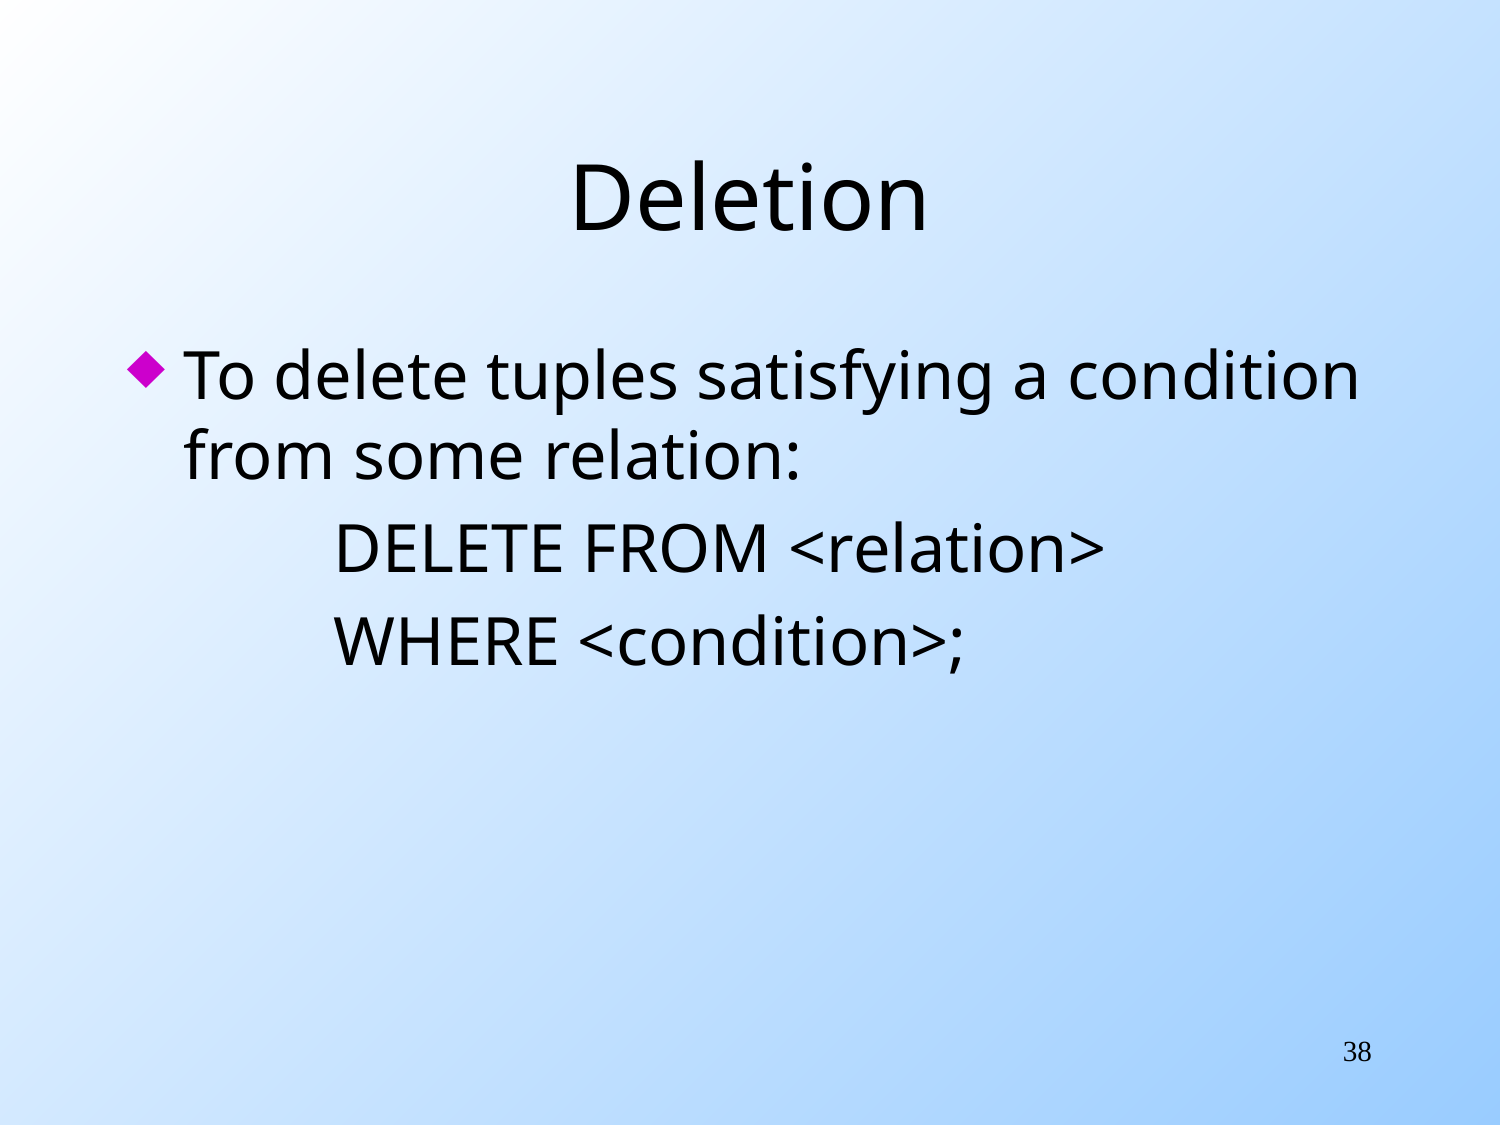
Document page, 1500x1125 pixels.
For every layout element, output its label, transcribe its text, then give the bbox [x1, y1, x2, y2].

list To delete tuples satisfying a condition from some relation: DELETE FROM <relation> WHERE <condition>; [112, 324, 1388, 1000]
title Deletion [112, 99, 1388, 288]
slide_number 38 [1074, 1025, 1388, 1100]
